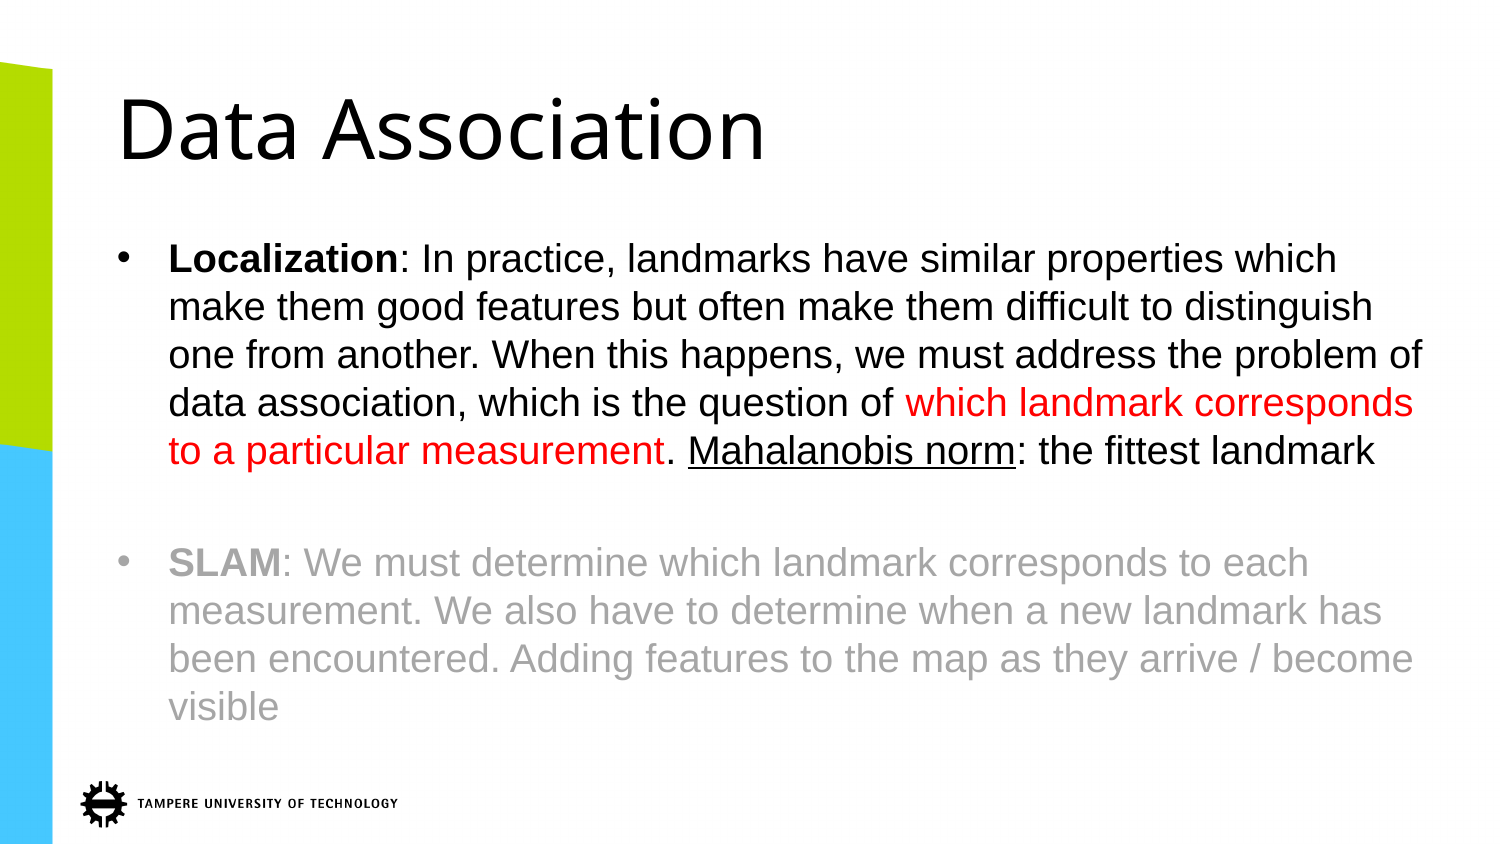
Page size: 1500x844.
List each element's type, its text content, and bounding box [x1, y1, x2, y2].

picture [0, 0, 1500, 844]
title Data Association [101, 56, 1452, 197]
list Localization: In practice, landmarks have similar properties which make them good features but often make them difficult to distinguish one from another. When this happens, we must address the problem of data association, which is the question of which landmark corresponds to a particular measurement. Mahalanobis norm: the fittest landmark SLAM: We must determine which landmark corresponds to each measurement. We also have to determine when a new landmark has been encountered. Adding features to the map as they arrive / become visible [101, 225, 1452, 770]
